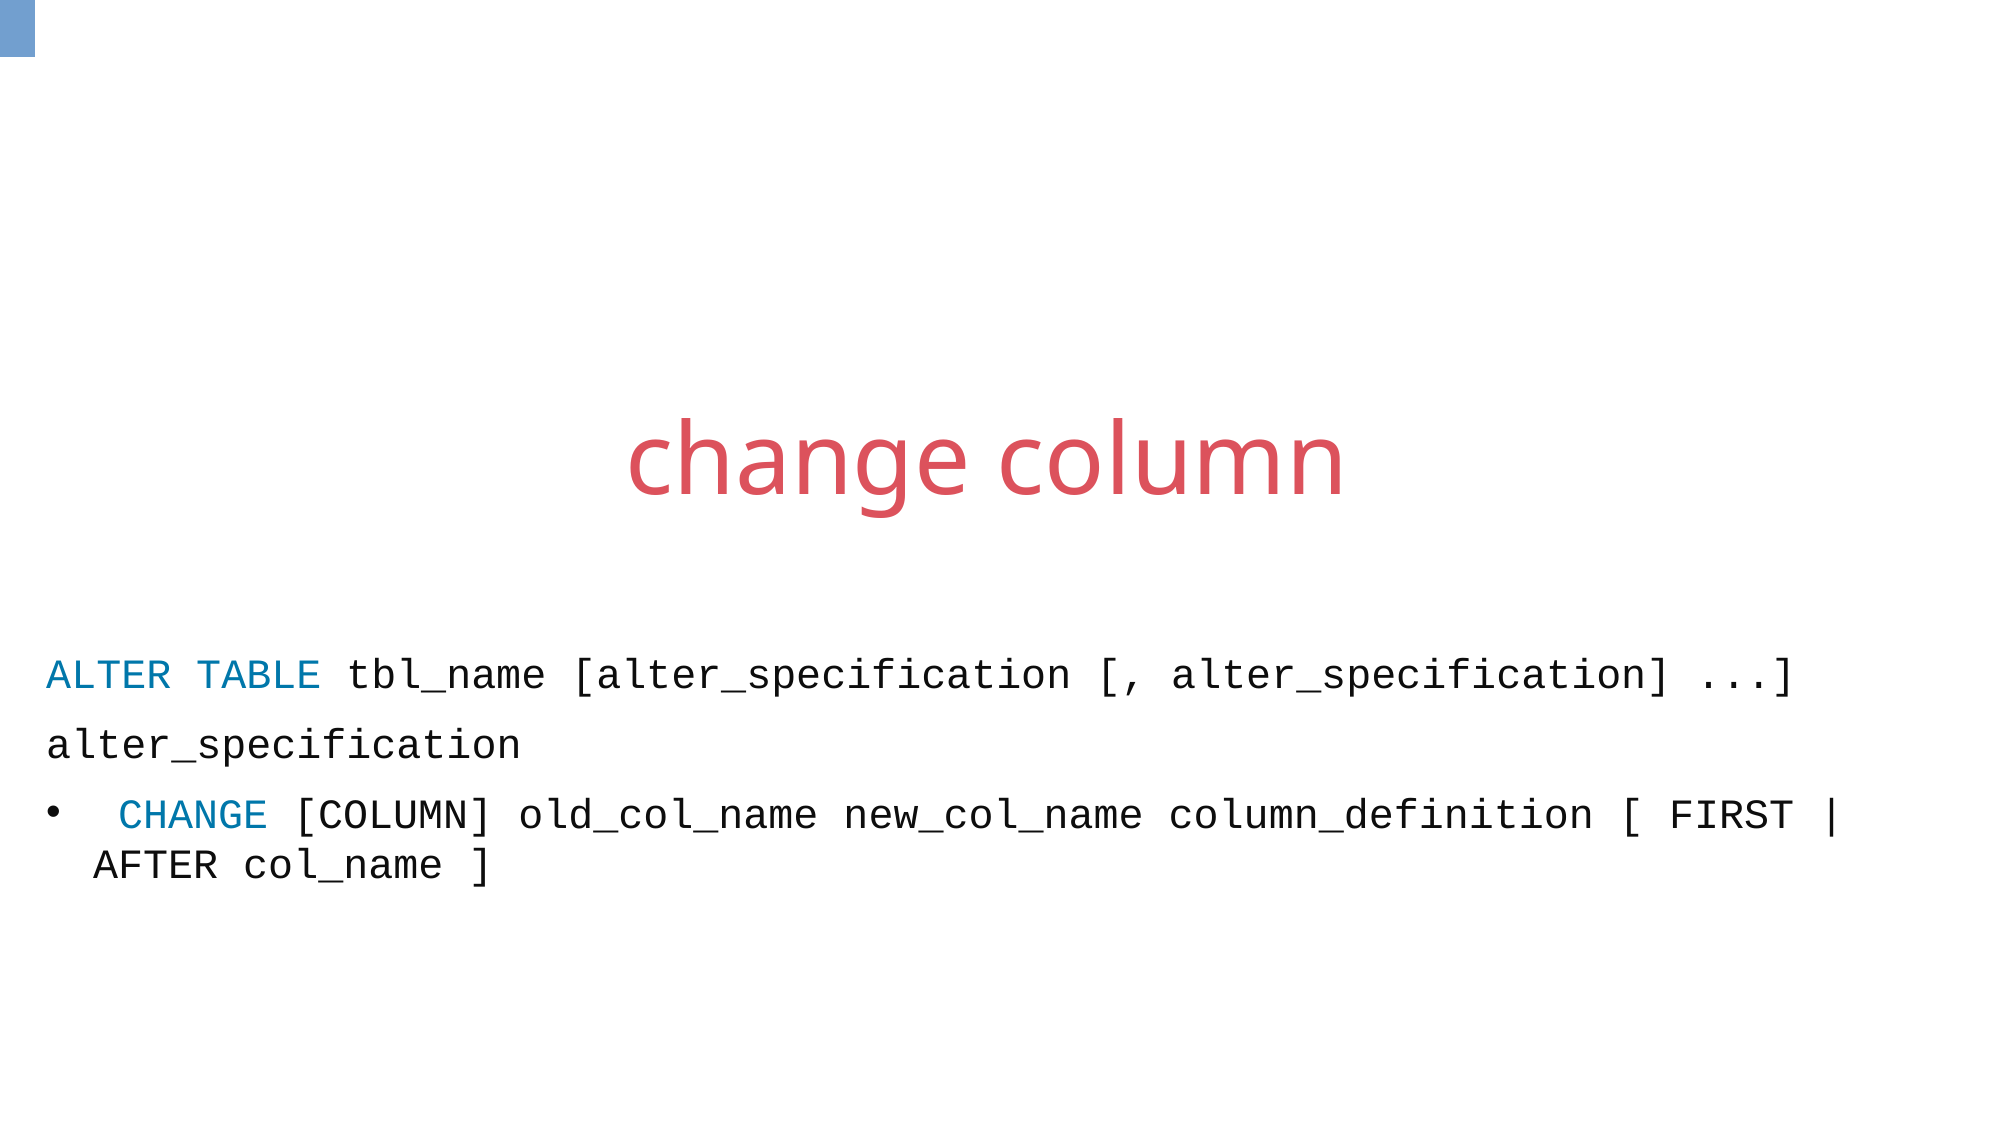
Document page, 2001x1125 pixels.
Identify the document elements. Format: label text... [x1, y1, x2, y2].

text_box change column [275, 387, 1725, 538]
text_box ALTER TABLE tbl_name [alter_specification [, alter_specification] ...] alter_specification CHANGE [COLUMN] old_col_name new_col_name column_definition [ FIRST | AFTER col_name ] [31, 639, 1934, 894]
